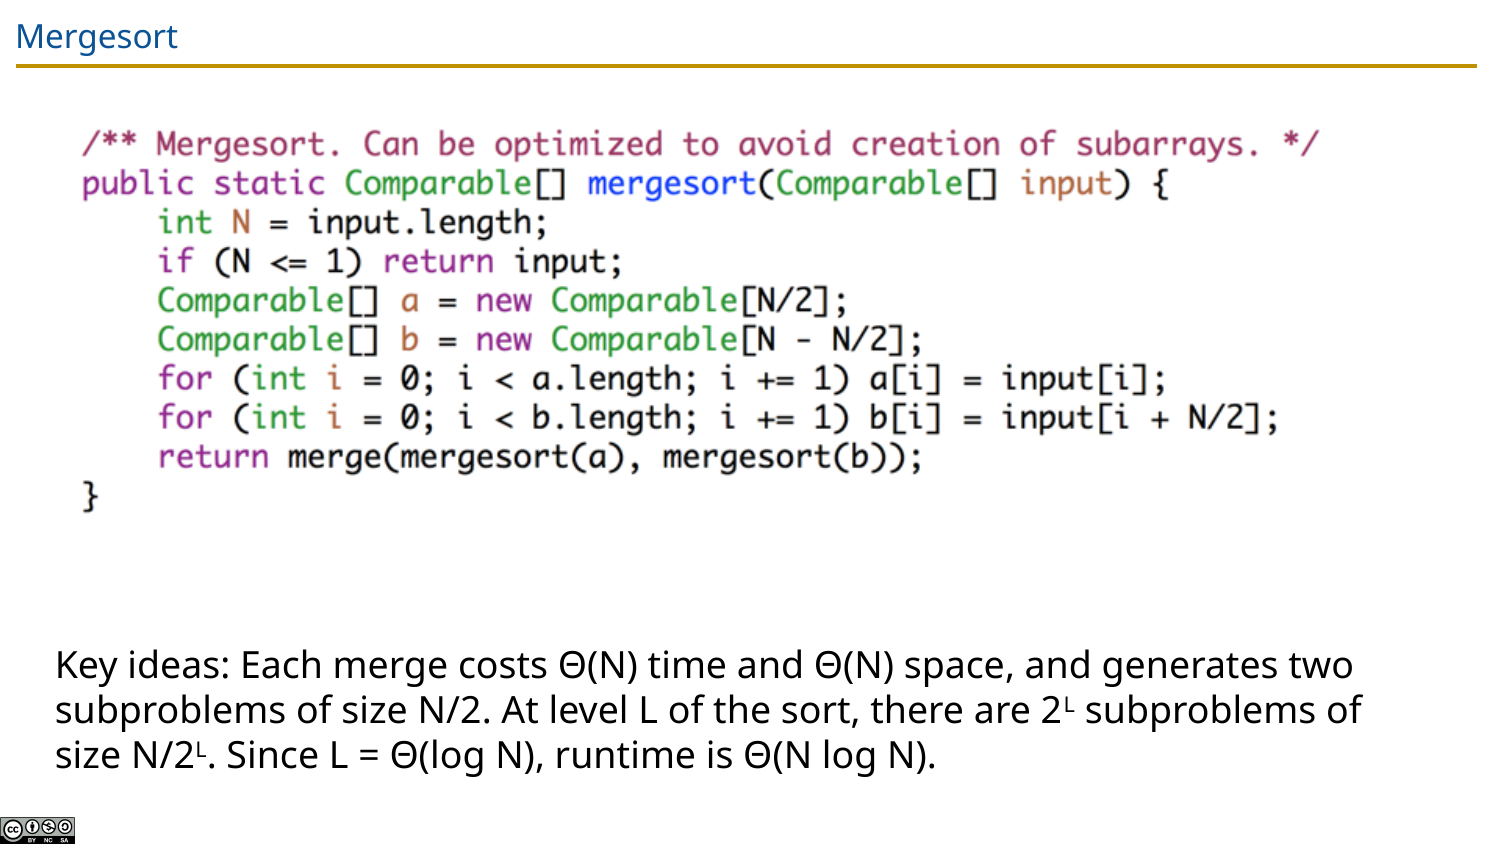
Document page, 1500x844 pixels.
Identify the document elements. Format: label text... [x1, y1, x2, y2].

title Mergesort [0, 0, 1398, 65]
picture [0, 817, 75, 844]
picture [73, 116, 1331, 526]
list Key ideas: Each merge costs Θ(N) time and Θ(N) space, and generates two subproblems of size N/2. At level L of the sort, there are 2L subproblems of size N/2L. Since L = Θ(log N), runtime is Θ(N log N). [39, 626, 1425, 736]
